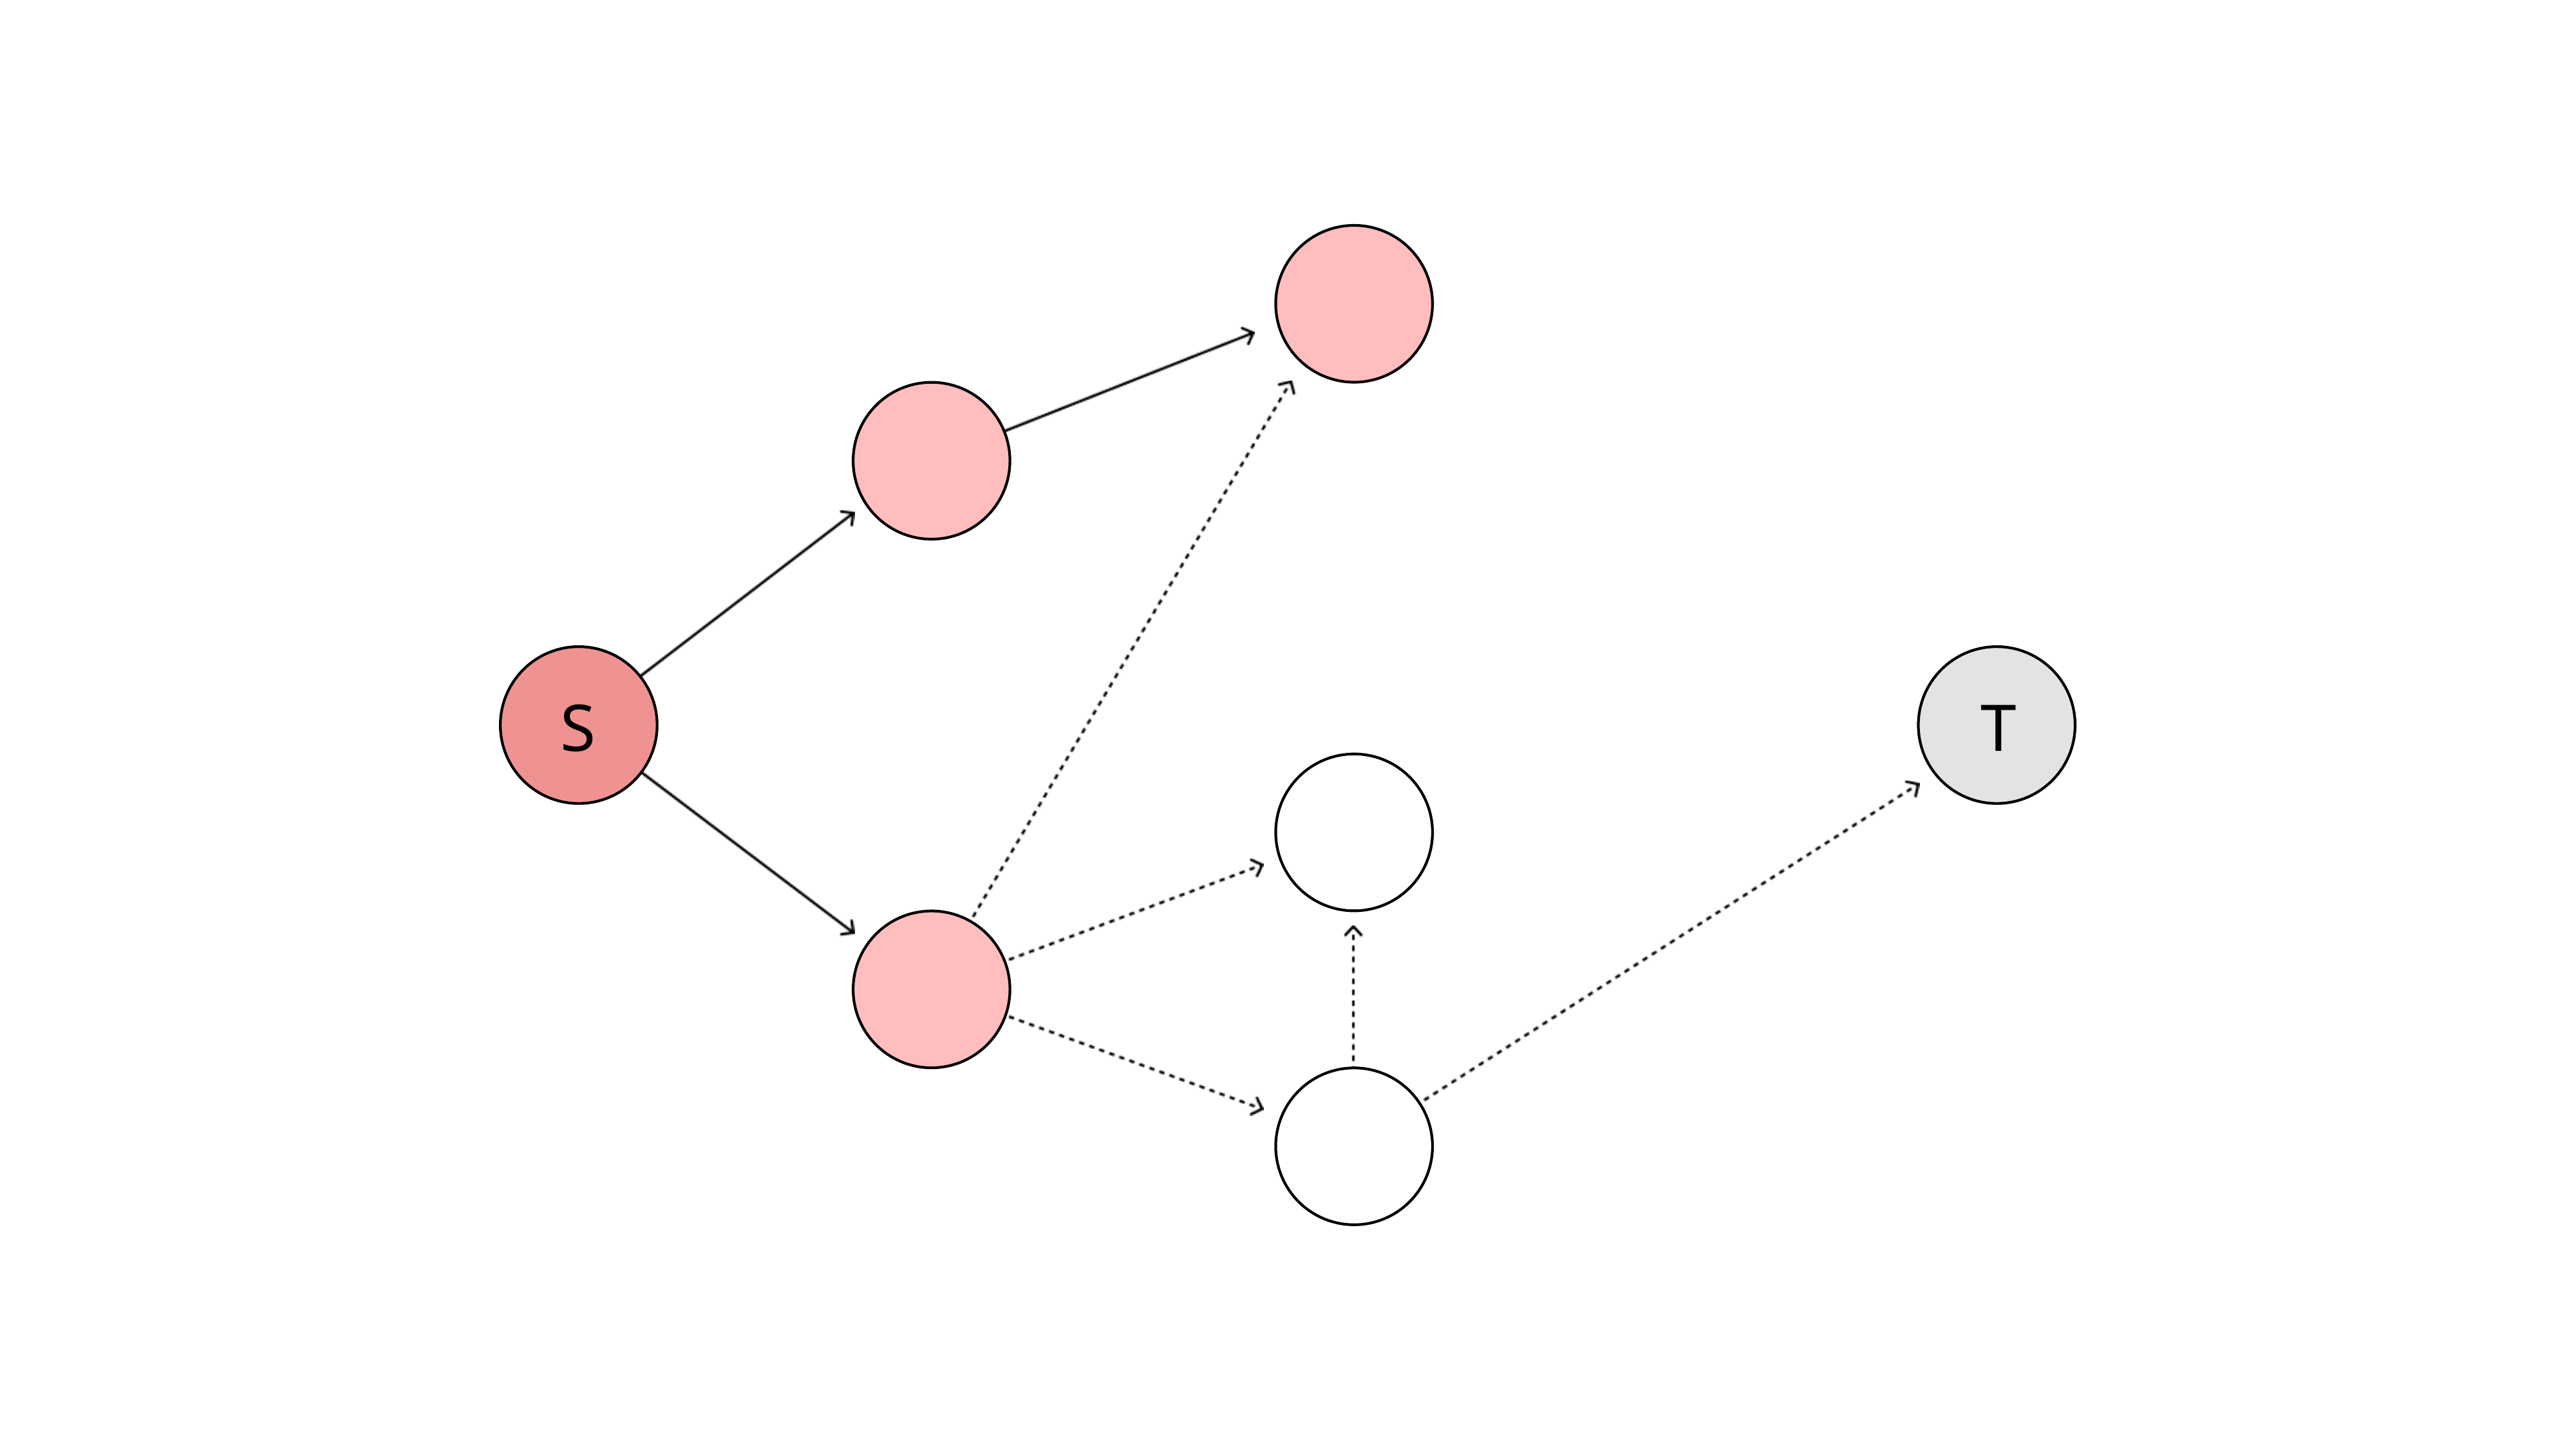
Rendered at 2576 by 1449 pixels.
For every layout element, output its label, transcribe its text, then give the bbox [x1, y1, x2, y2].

text_box [1918, 647, 2076, 804]
text_box [853, 911, 930, 1068]
text_box [500, 647, 577, 804]
picture [577, 509, 855, 937]
text_box [1275, 1068, 1433, 1225]
text_box T [1980, 687, 2035, 785]
text_box [1297, 753, 1413, 911]
text_box S [560, 687, 577, 785]
text_box [853, 382, 930, 540]
picture [1343, 781, 1920, 1147]
text_box [1275, 225, 1433, 383]
picture [930, 327, 1297, 1116]
